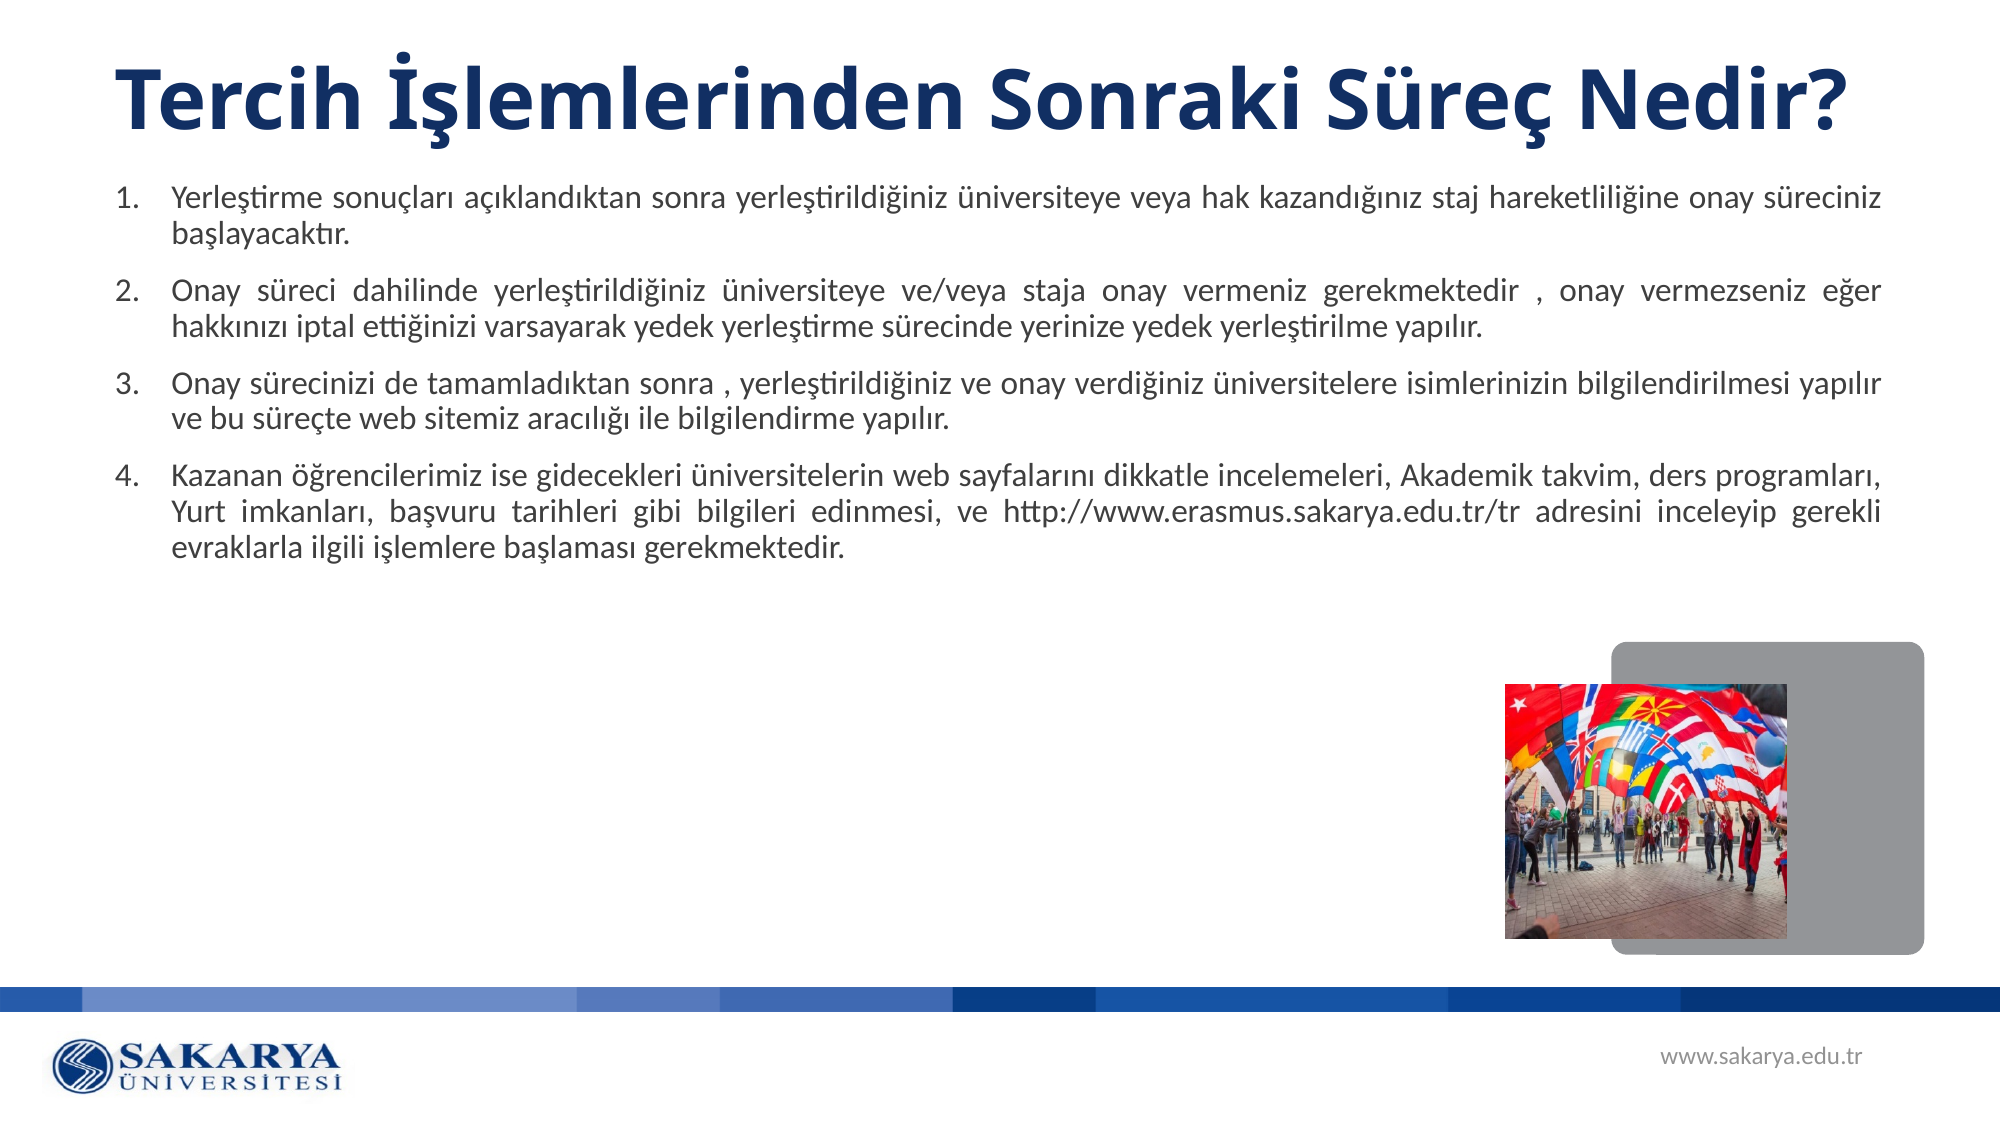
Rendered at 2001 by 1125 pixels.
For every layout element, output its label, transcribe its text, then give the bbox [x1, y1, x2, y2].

text_box www.sakarya.edu.tr [1645, 1031, 2000, 1089]
picture [42, 1031, 355, 1104]
title Tercih İşlemlerinden Sonraki Süreç Nedir? [99, 8, 1900, 172]
text_box [1610, 640, 1926, 956]
list Yerleştirme sonuçları açıklandıktan sonra yerleştirildiğiniz üniversiteye veya hak kazandığınız staj hareketliliğine onay süreciniz başlayacaktır. Onay süreci dahilinde yerleştirildiğiniz üniversiteye ve/veya staja onay vermeniz gerekmektedir , onay vermezseniz eğer hakkınızı iptal ettiğinizi varsayarak yedek yerleştirme sürecinde yerinize yedek yerleştirilme yapılır. Onay sürecinizi de tamamladıktan sonra , yerleştirildiğiniz ve onay verdiğiniz üniversitelere isimlerinizin bilgilendirilmesi yapılır ve bu süreçte web sitemiz aracılığı ile bilgilendirme yapılır. Kazanan öğrencilerimiz ise gidecekleri üniversitelerin web sayfalarını dikkatle incelemeleri, Akademik takvim, ders programları, Yurt imkanları, başvuru tarihleri gibi bilgileri edinmesi, ve http://www.erasmus.sakarya.edu.tr/tr adresini inceleyip gerekli evraklarla ilgili işlemlere başlaması gerekmektedir. [99, 172, 1900, 987]
picture [0, 987, 2000, 1012]
picture [1505, 684, 1787, 939]
